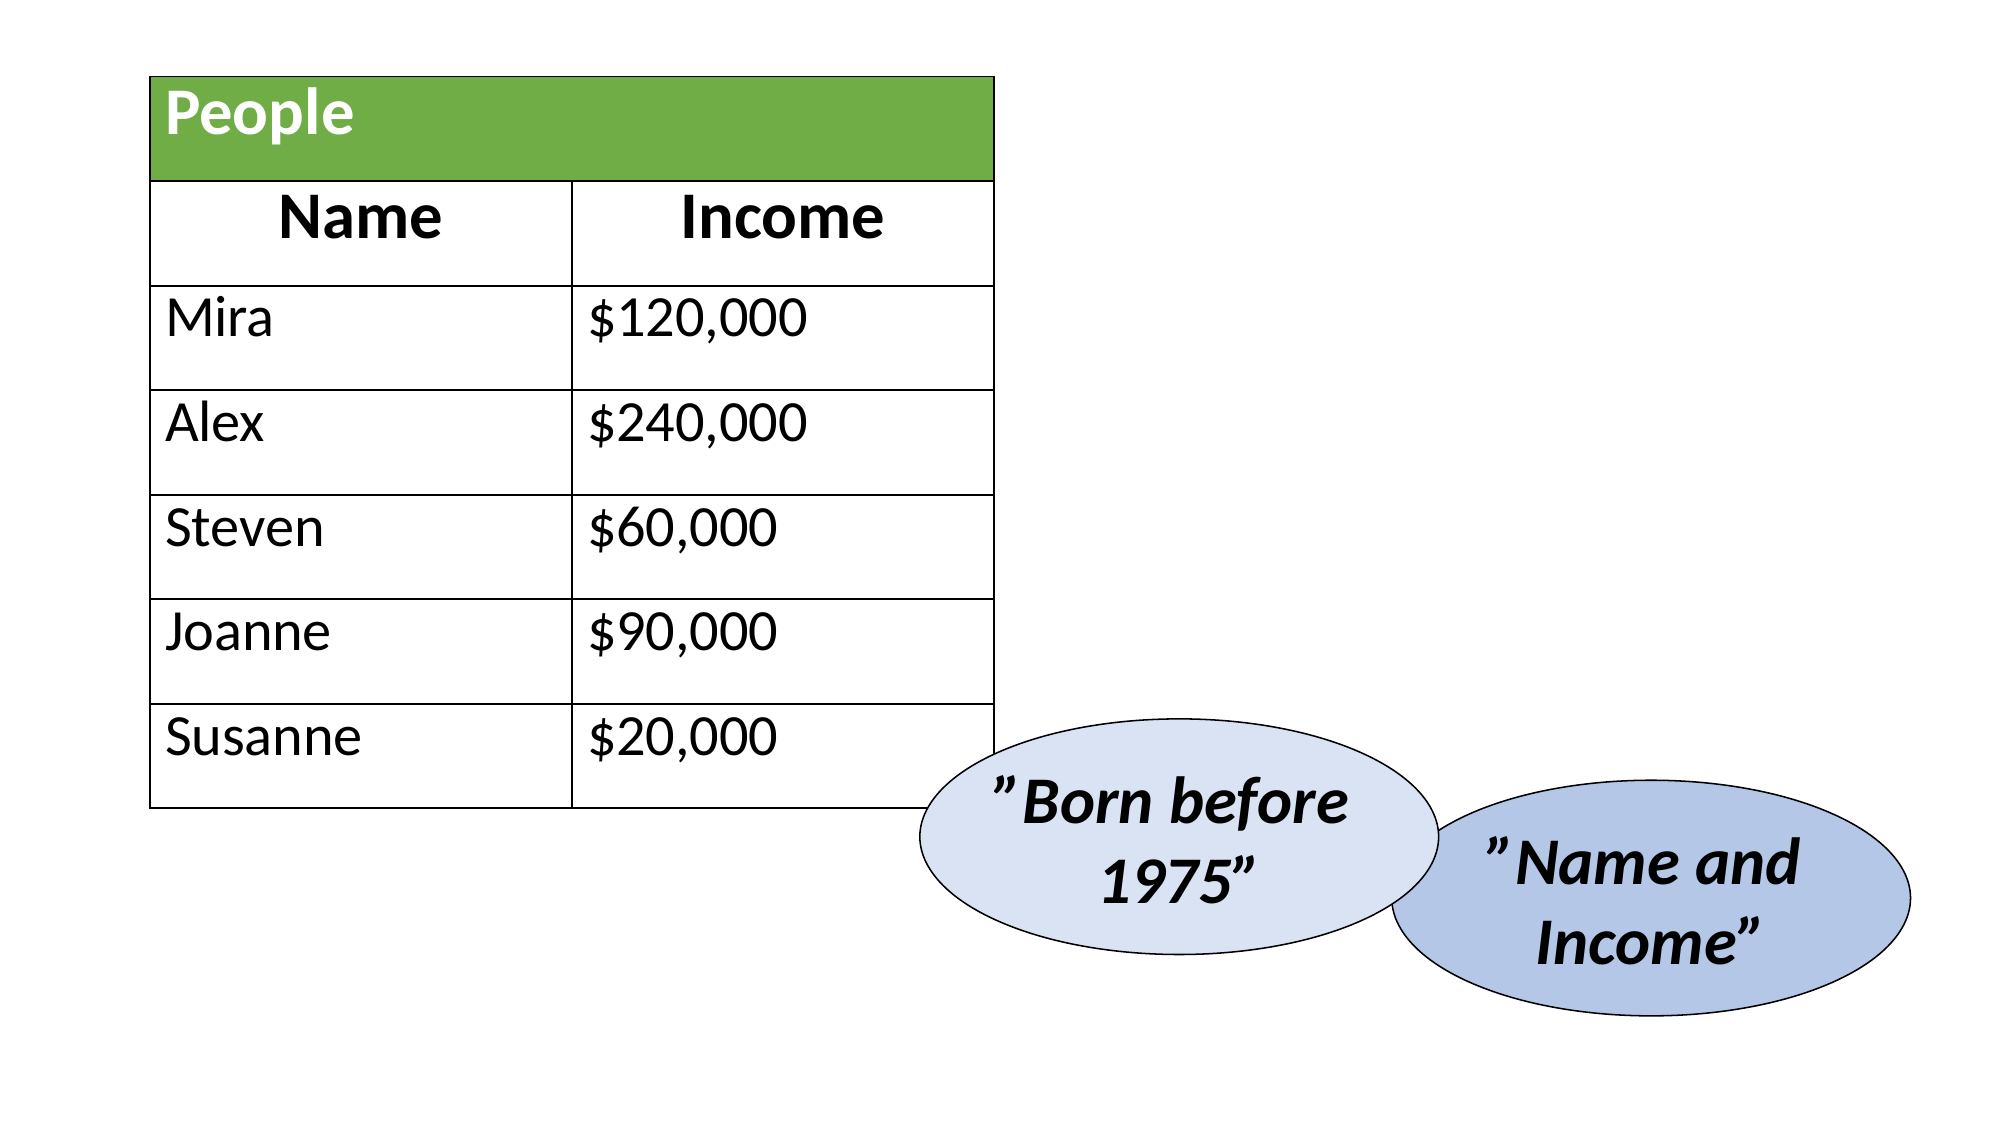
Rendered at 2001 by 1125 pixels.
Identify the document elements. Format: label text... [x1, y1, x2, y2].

table_header People [151, 77, 993, 180]
table_cell Alex [151, 391, 571, 494]
text_box ”Born before 1975” [919, 718, 1439, 955]
table_cell $60,000 [573, 496, 993, 598]
table_cell Steven [151, 496, 571, 598]
table_cell $240,000 [573, 391, 993, 494]
table_cell $90,000 [573, 600, 993, 703]
table_cell $120,000 [573, 287, 993, 389]
table_cell Joanne [151, 600, 571, 703]
table_cell Income [573, 182, 993, 285]
table_cell Name [151, 182, 571, 285]
table_cell Mira [151, 287, 571, 389]
text_box ”Name and Income” [1392, 780, 1911, 1016]
table_cell Susanne [151, 705, 571, 807]
table_cell $20,000 [573, 705, 993, 807]
